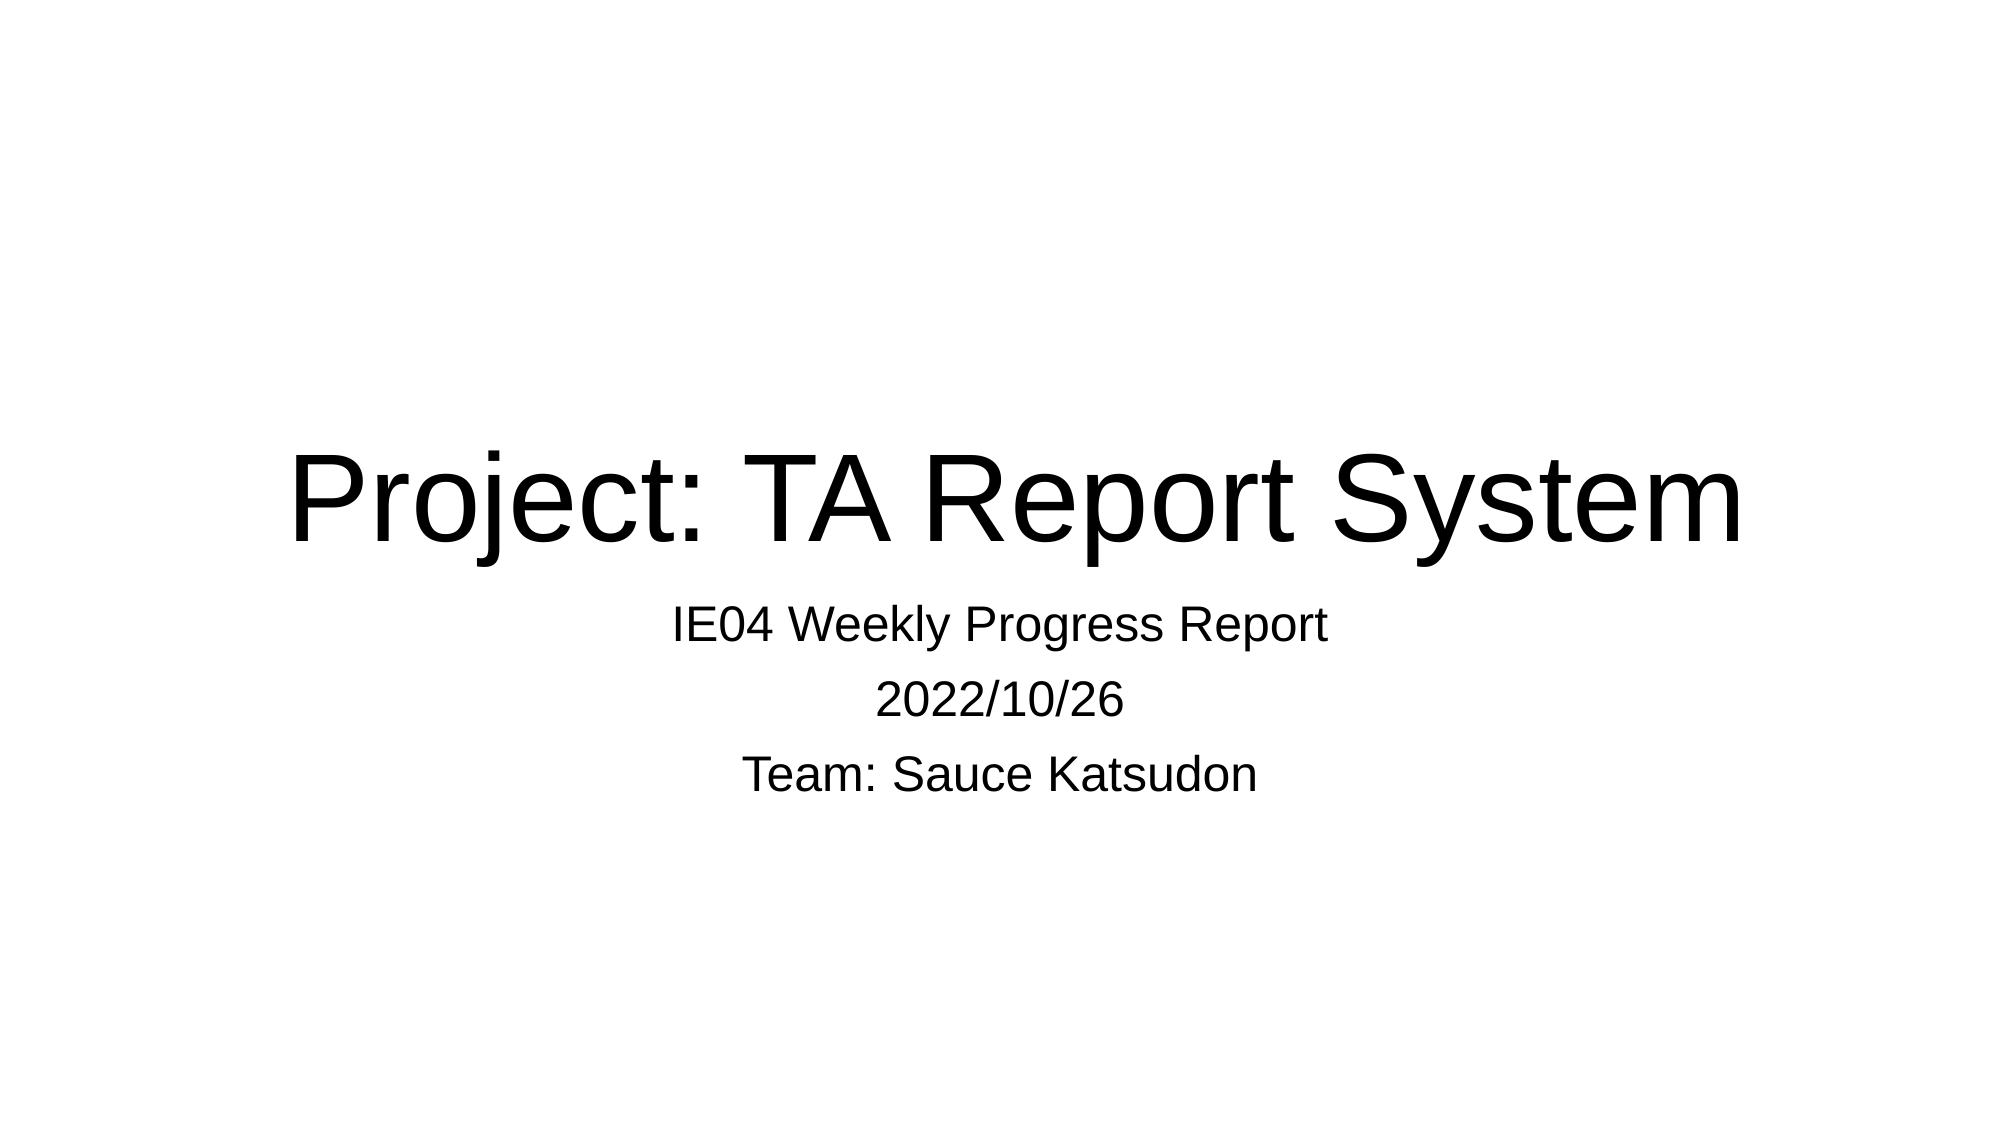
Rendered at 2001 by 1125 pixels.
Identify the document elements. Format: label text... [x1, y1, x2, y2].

title Project: TA Report System [249, 184, 1784, 576]
subtitle IE04 Weekly Progress Report 2022/10/26 Team: Sauce Katsudon [249, 590, 1750, 863]
